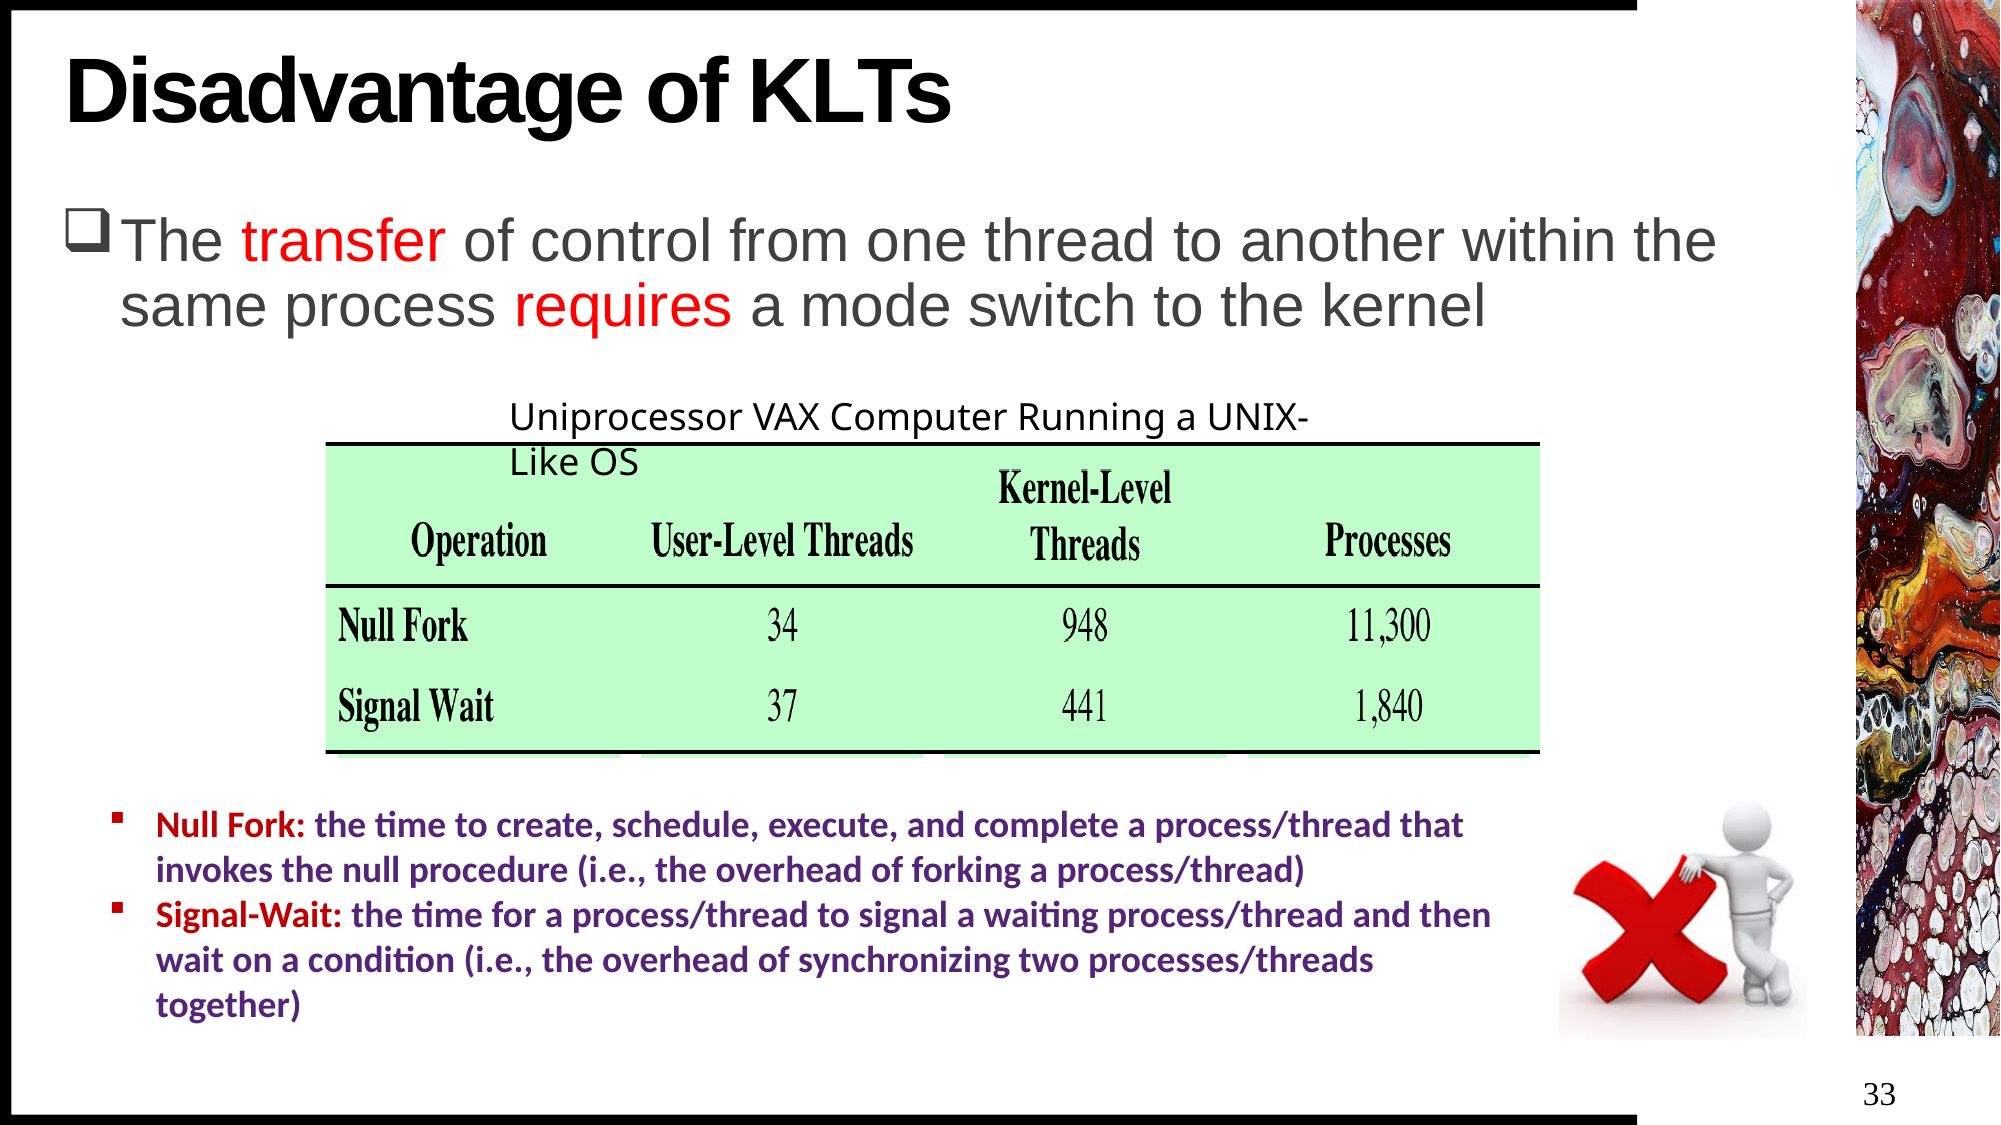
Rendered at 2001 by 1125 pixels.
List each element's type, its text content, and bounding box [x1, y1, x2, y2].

text_box Null Fork: the time to create, schedule, execute, and complete a process/thread that invokes the null procedure (i.e., the overhead of forking a process/thread) Signal-Wait: the time for a process/thread to signal a waiting process/thread and then wait on a condition (i.e., the overhead of synchronizing two processes/threads together) [94, 792, 1515, 1033]
slide_number 33 [1856, 1069, 1903, 1115]
picture [1559, 792, 1807, 1040]
title Disadvantage of KLTs [64, 37, 1573, 149]
list The transfer of control from one thread to another within the same process requires a mode switch to the kernel [60, 209, 1817, 353]
picture [1856, 0, 2000, 1036]
picture [325, 422, 1551, 773]
text_box Uniprocessor VAX Computer Running a UNIX-Like OS [494, 385, 1386, 422]
